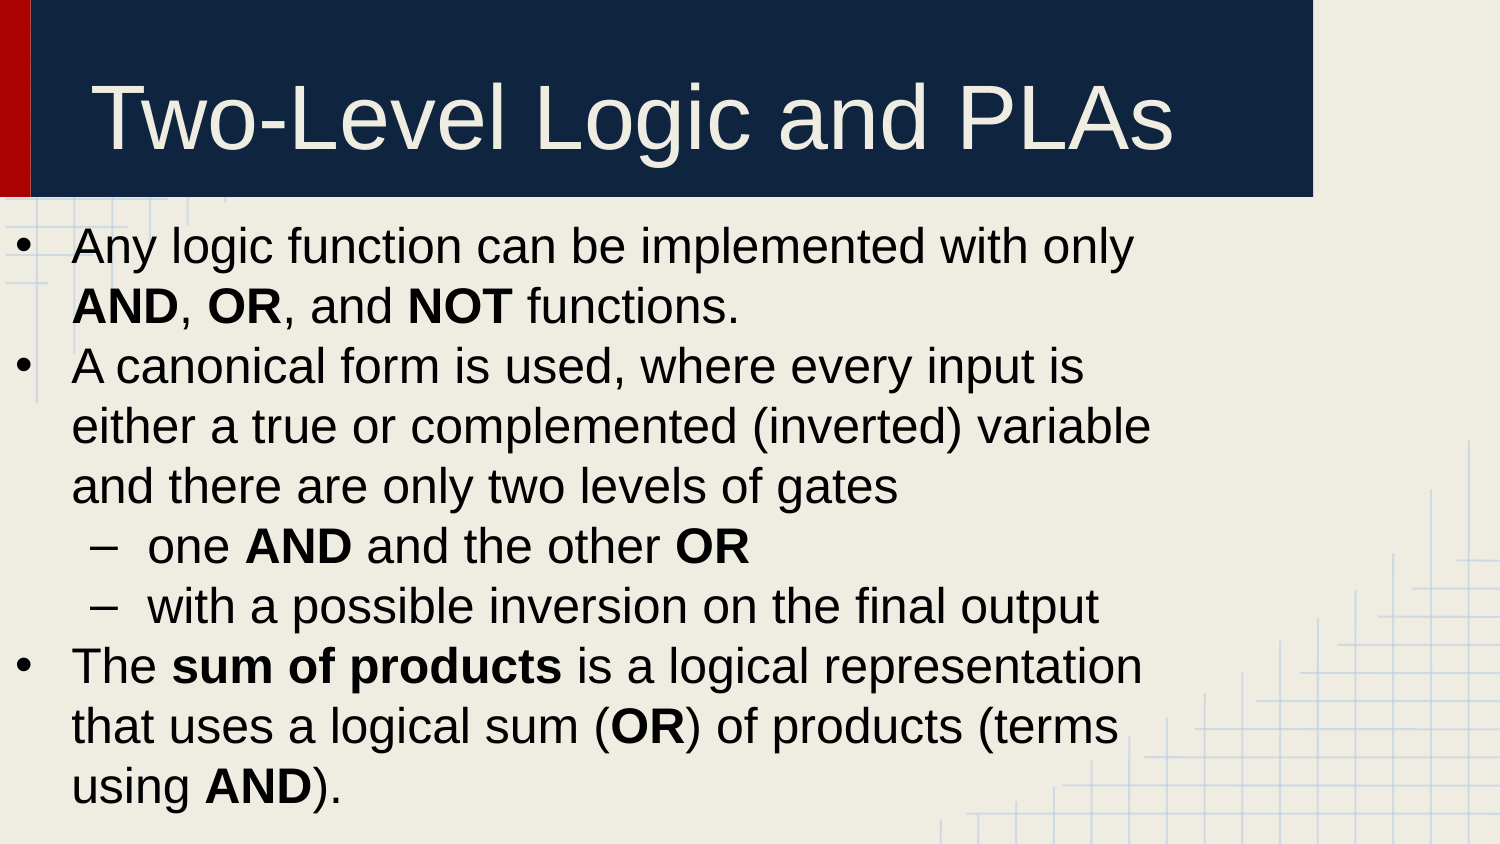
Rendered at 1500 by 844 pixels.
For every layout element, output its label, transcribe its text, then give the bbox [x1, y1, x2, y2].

text_box Any logic function can be implemented with only AND, OR, and NOT functions. A canonical form is used, where every input is either a true or complemented (inverted) variable and there are only two levels of gates one AND and the other OR with a possible inversion on the final output The sum of products is a logical representation that uses a logical sum (OR) of products (terms using AND). [0, 206, 1200, 844]
title Two-Level Logic and PLAs [75, 16, 1276, 183]
